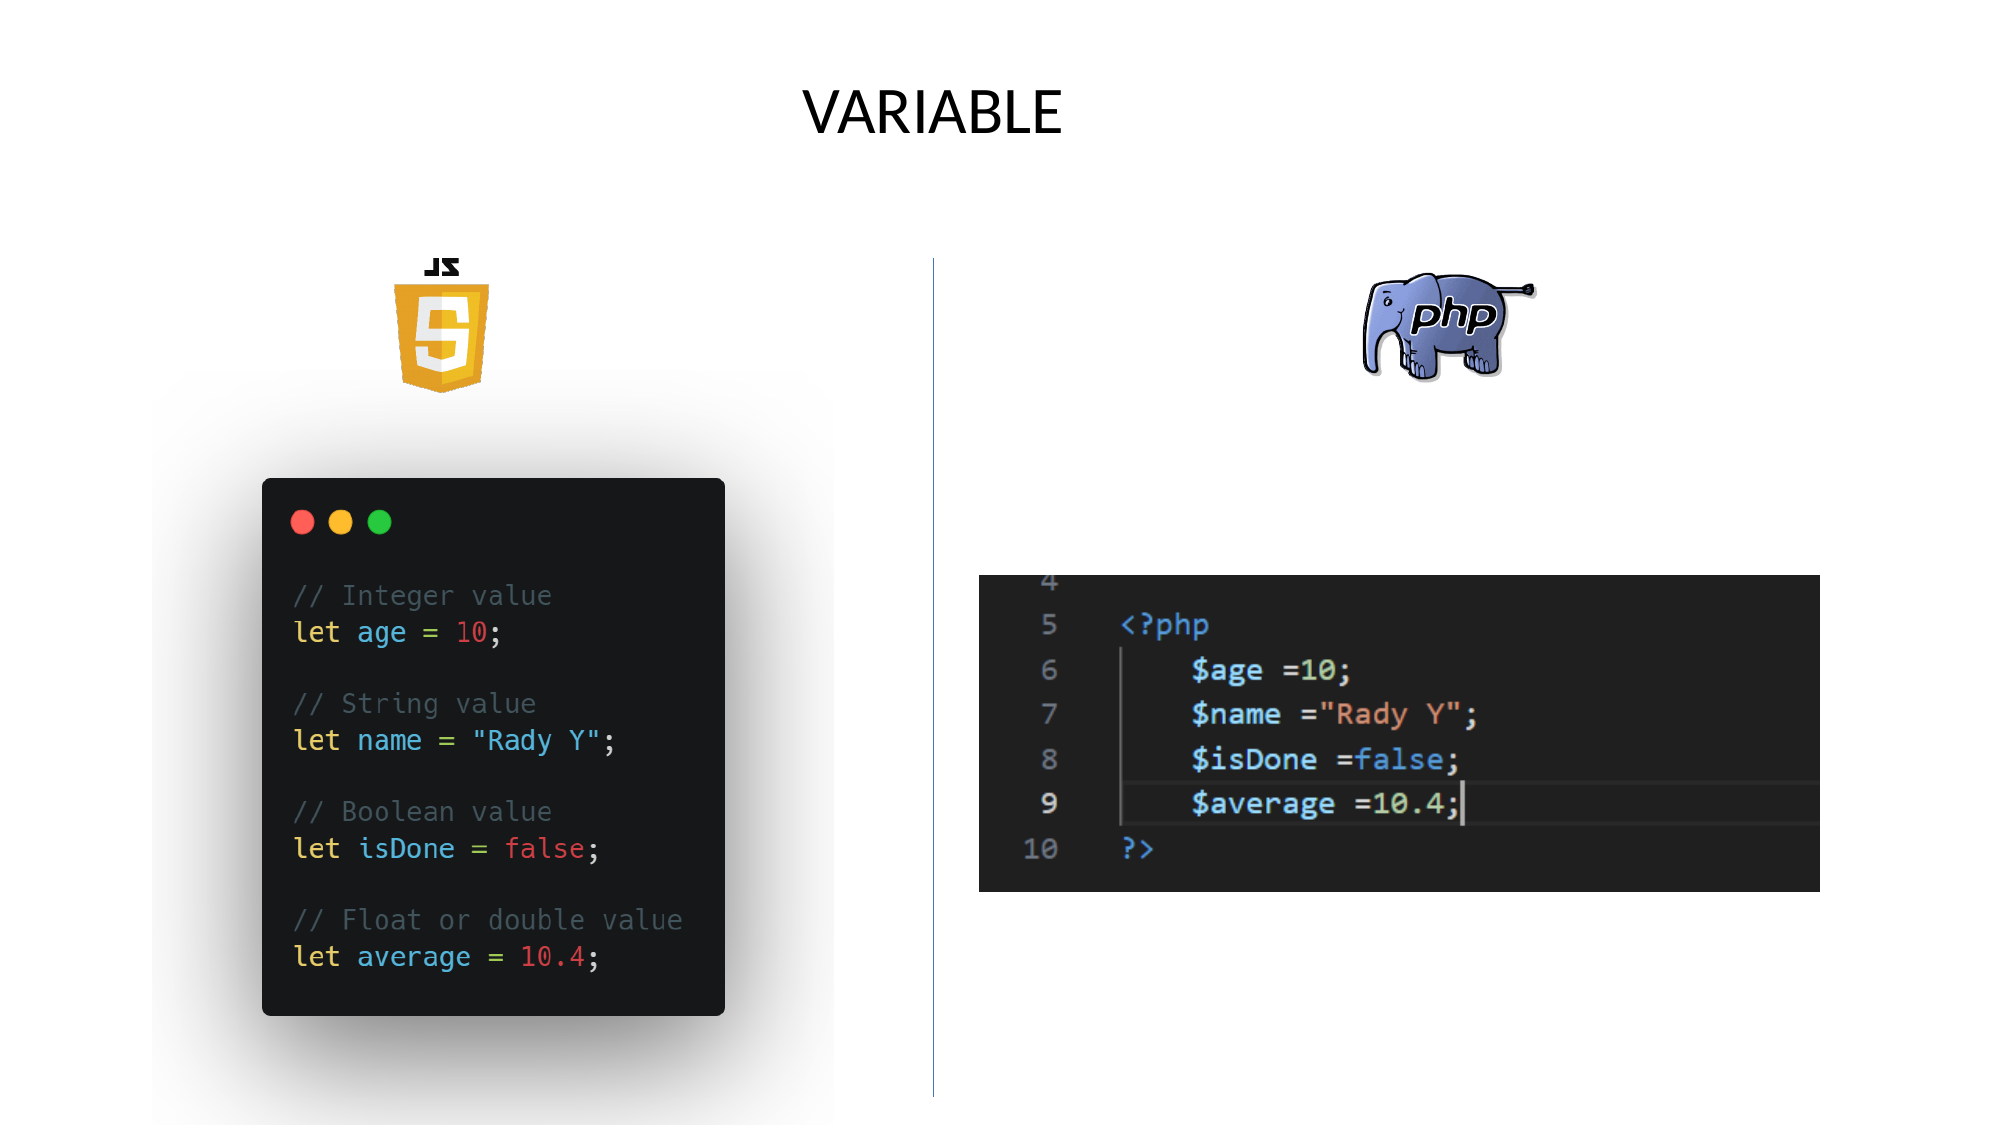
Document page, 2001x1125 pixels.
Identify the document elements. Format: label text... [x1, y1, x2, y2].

picture [1356, 265, 1541, 386]
picture [152, 258, 834, 1125]
picture [979, 575, 1820, 892]
text_box VARIABLE [787, 59, 1080, 155]
